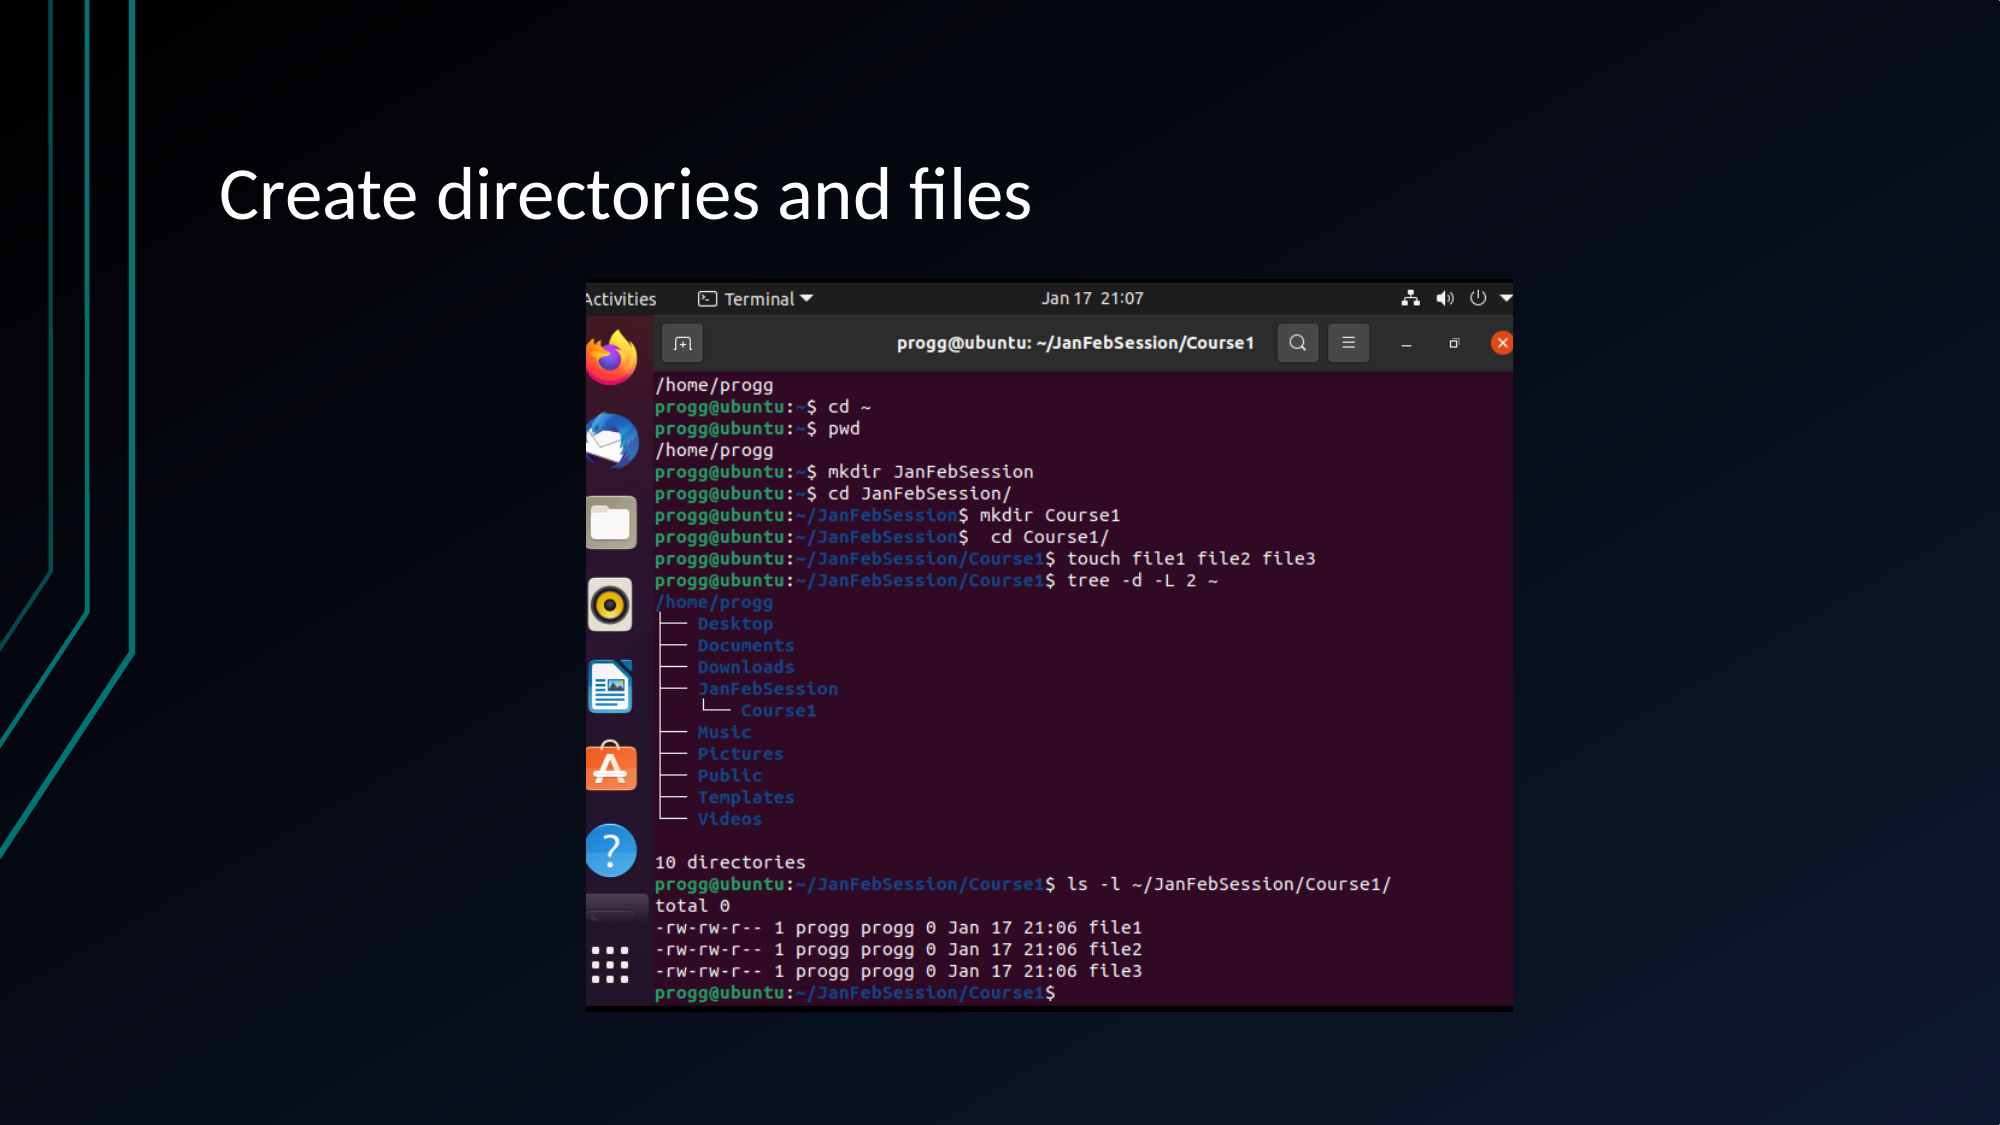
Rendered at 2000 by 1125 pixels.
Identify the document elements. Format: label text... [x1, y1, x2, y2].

picture [585, 278, 1514, 1012]
title Create directories and files [199, 45, 1900, 246]
